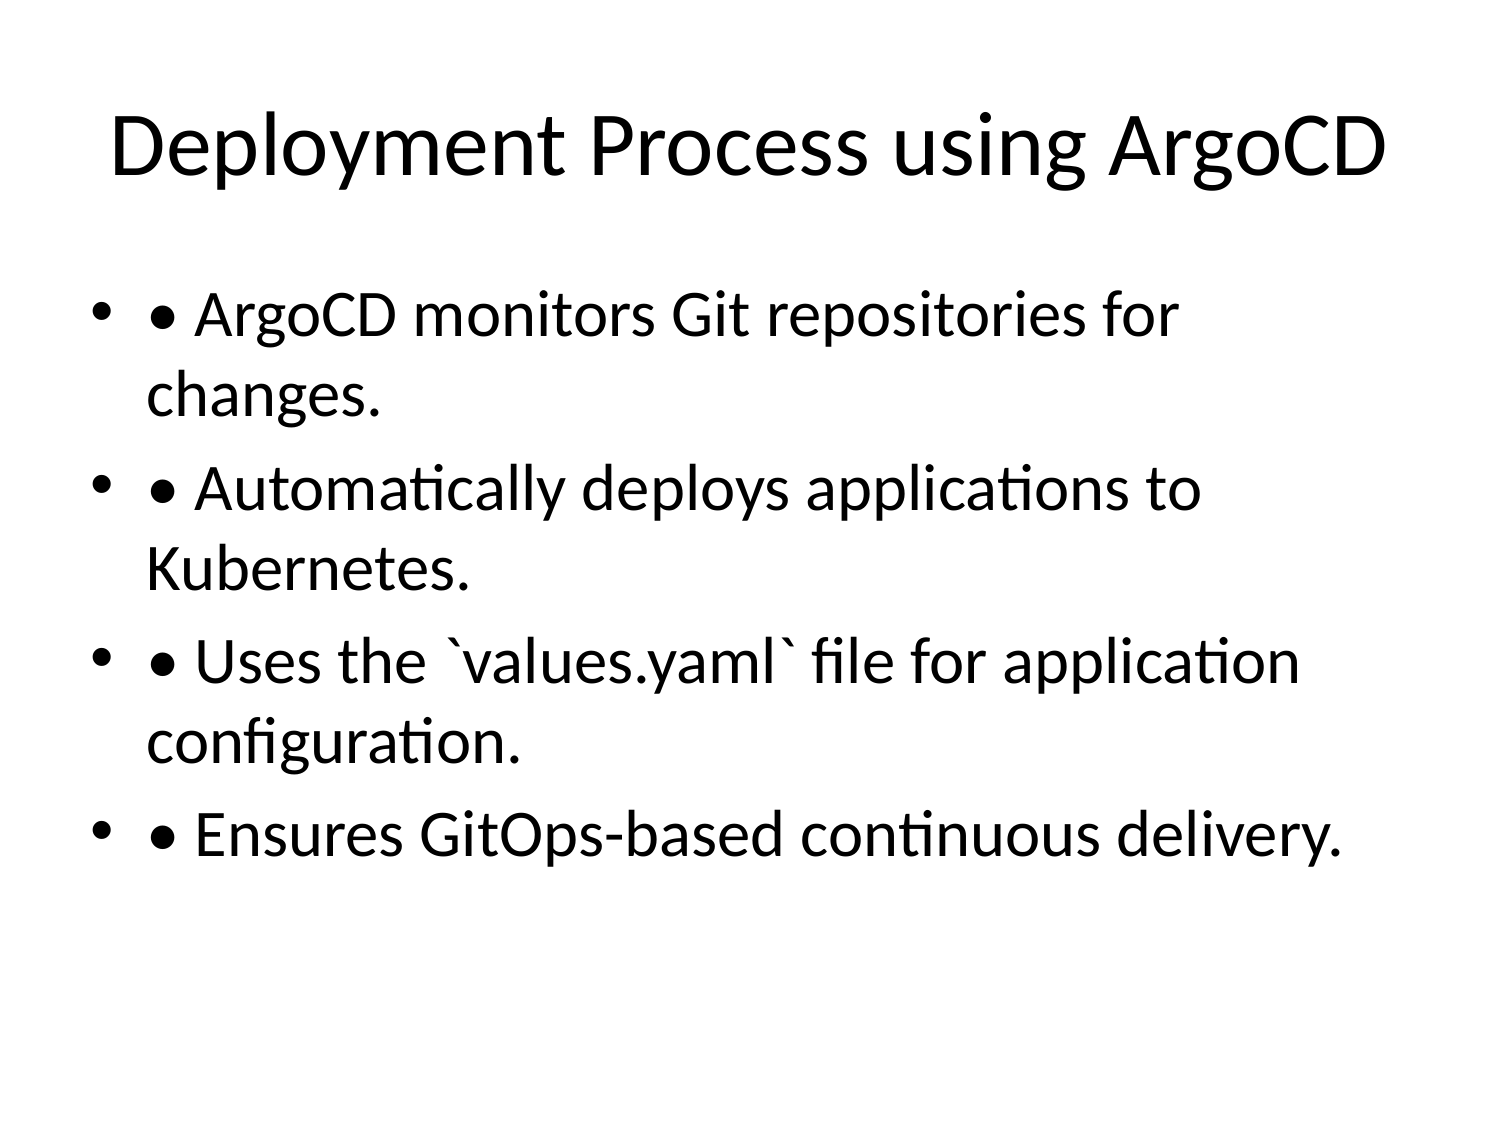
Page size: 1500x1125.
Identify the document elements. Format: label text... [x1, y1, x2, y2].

title Deployment Process using ArgoCD [75, 45, 1425, 233]
list • ArgoCD monitors Git repositories for changes. • Automatically deploys applications to Kubernetes. • Uses the `values.yaml` file for application configuration. • Ensures GitOps-based continuous delivery. [75, 262, 1425, 1005]
